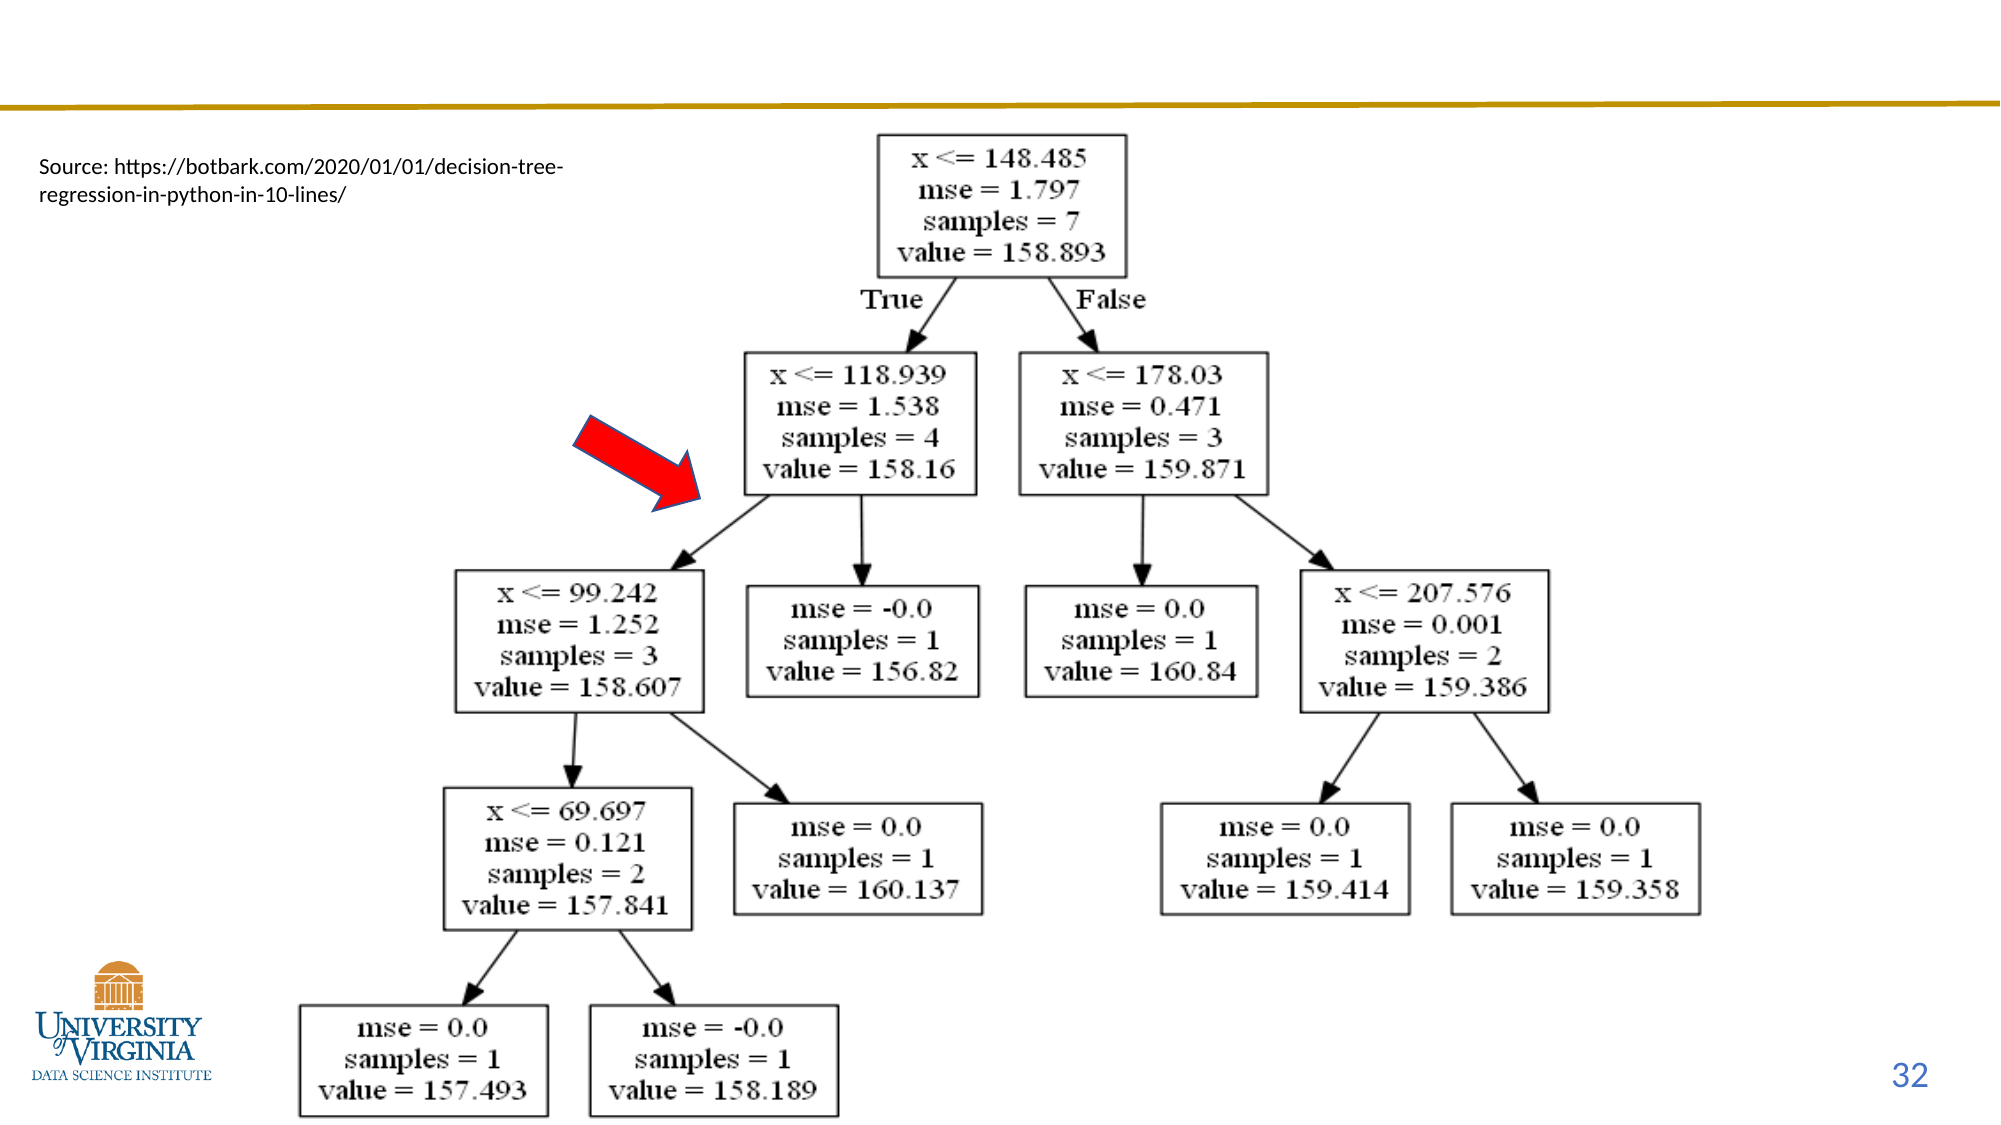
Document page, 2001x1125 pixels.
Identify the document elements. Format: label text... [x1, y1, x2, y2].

text_box Source: https://botbark.com/2020/01/01/decision-tree-regression-in-python-in-10-lines/ [24, 144, 291, 215]
picture [291, 126, 1709, 1125]
slide_number 32 [1709, 1042, 1944, 1103]
picture [28, 935, 214, 1122]
